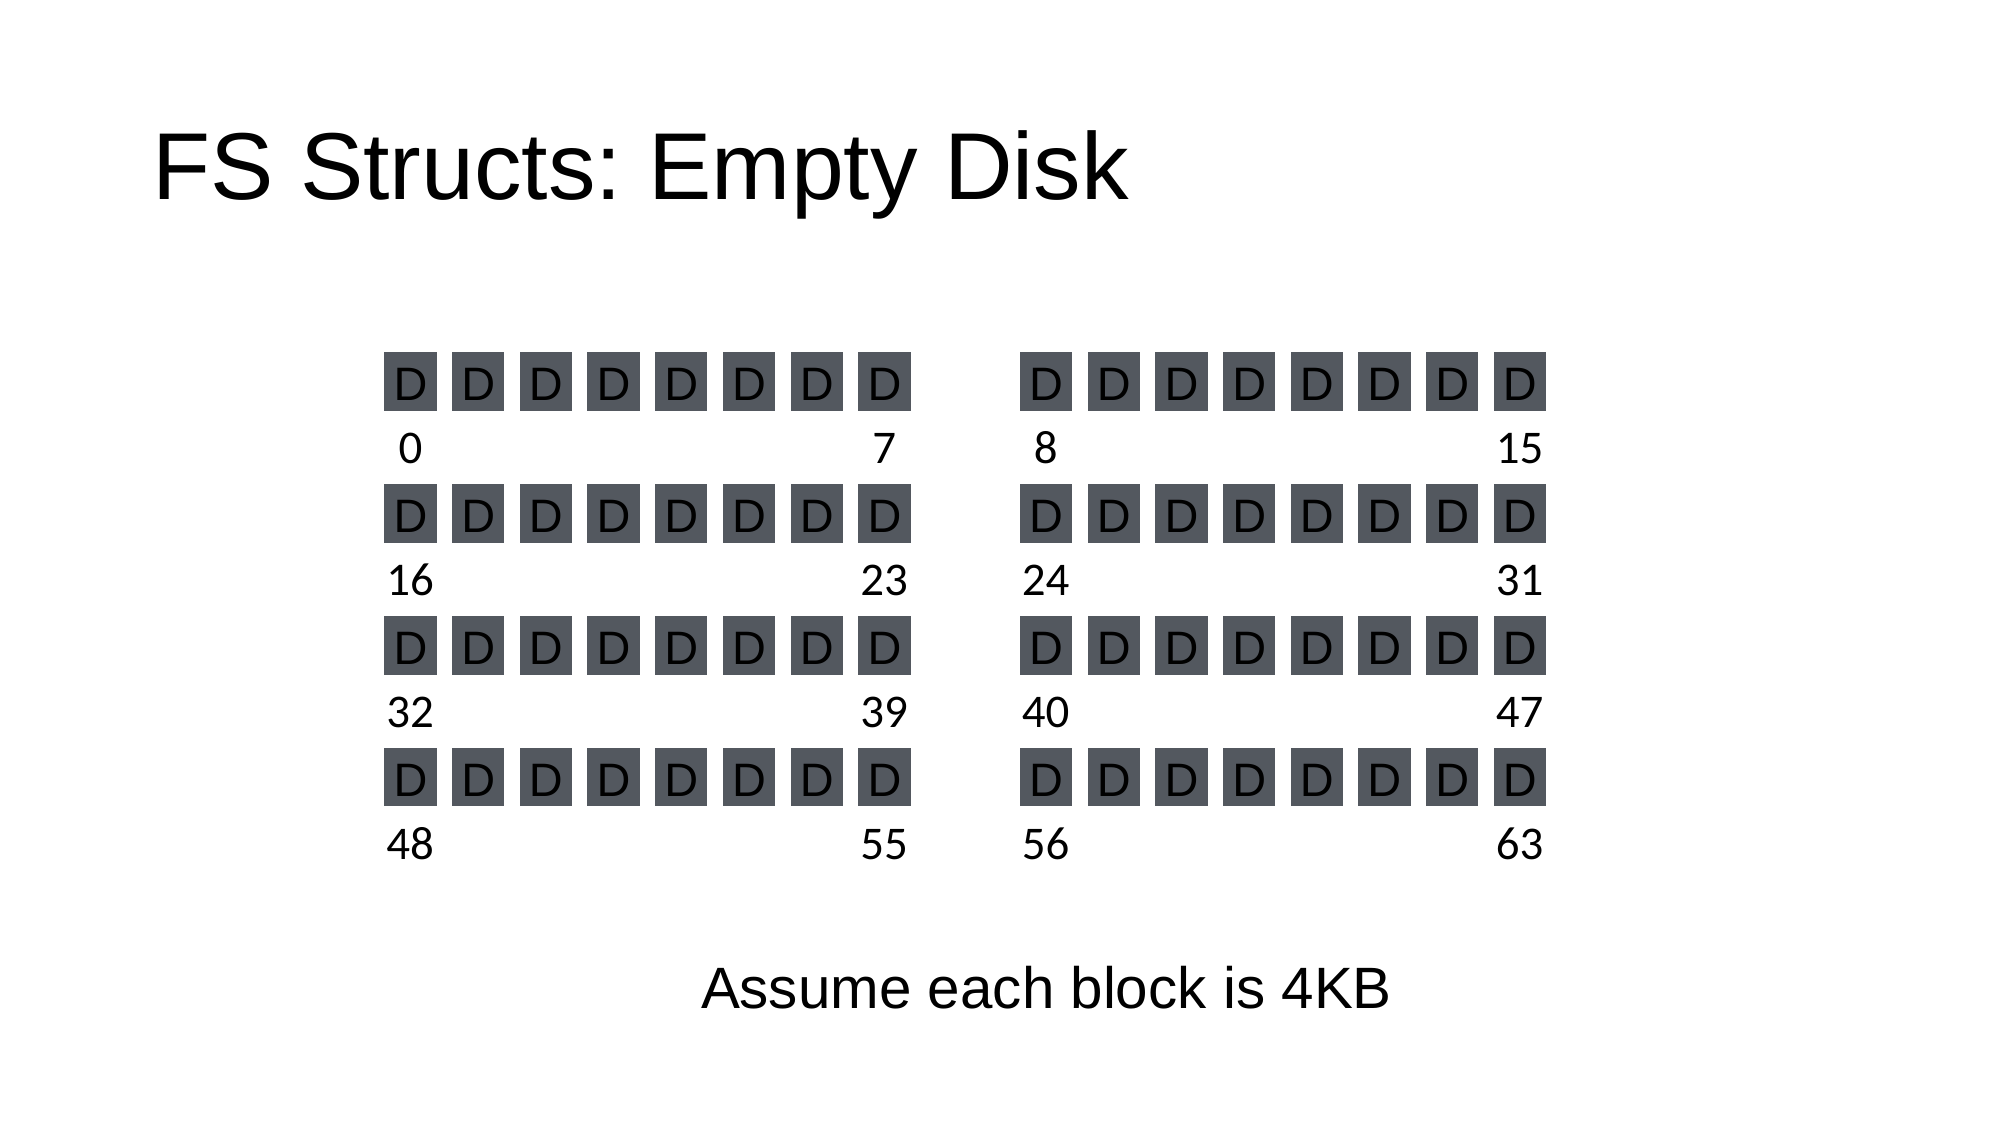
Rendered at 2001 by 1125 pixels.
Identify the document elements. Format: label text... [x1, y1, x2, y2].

title FS Structs: Empty Disk [137, 59, 1863, 278]
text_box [380, 349, 1550, 875]
text_box Assume each block is 4KB [686, 942, 1408, 1028]
